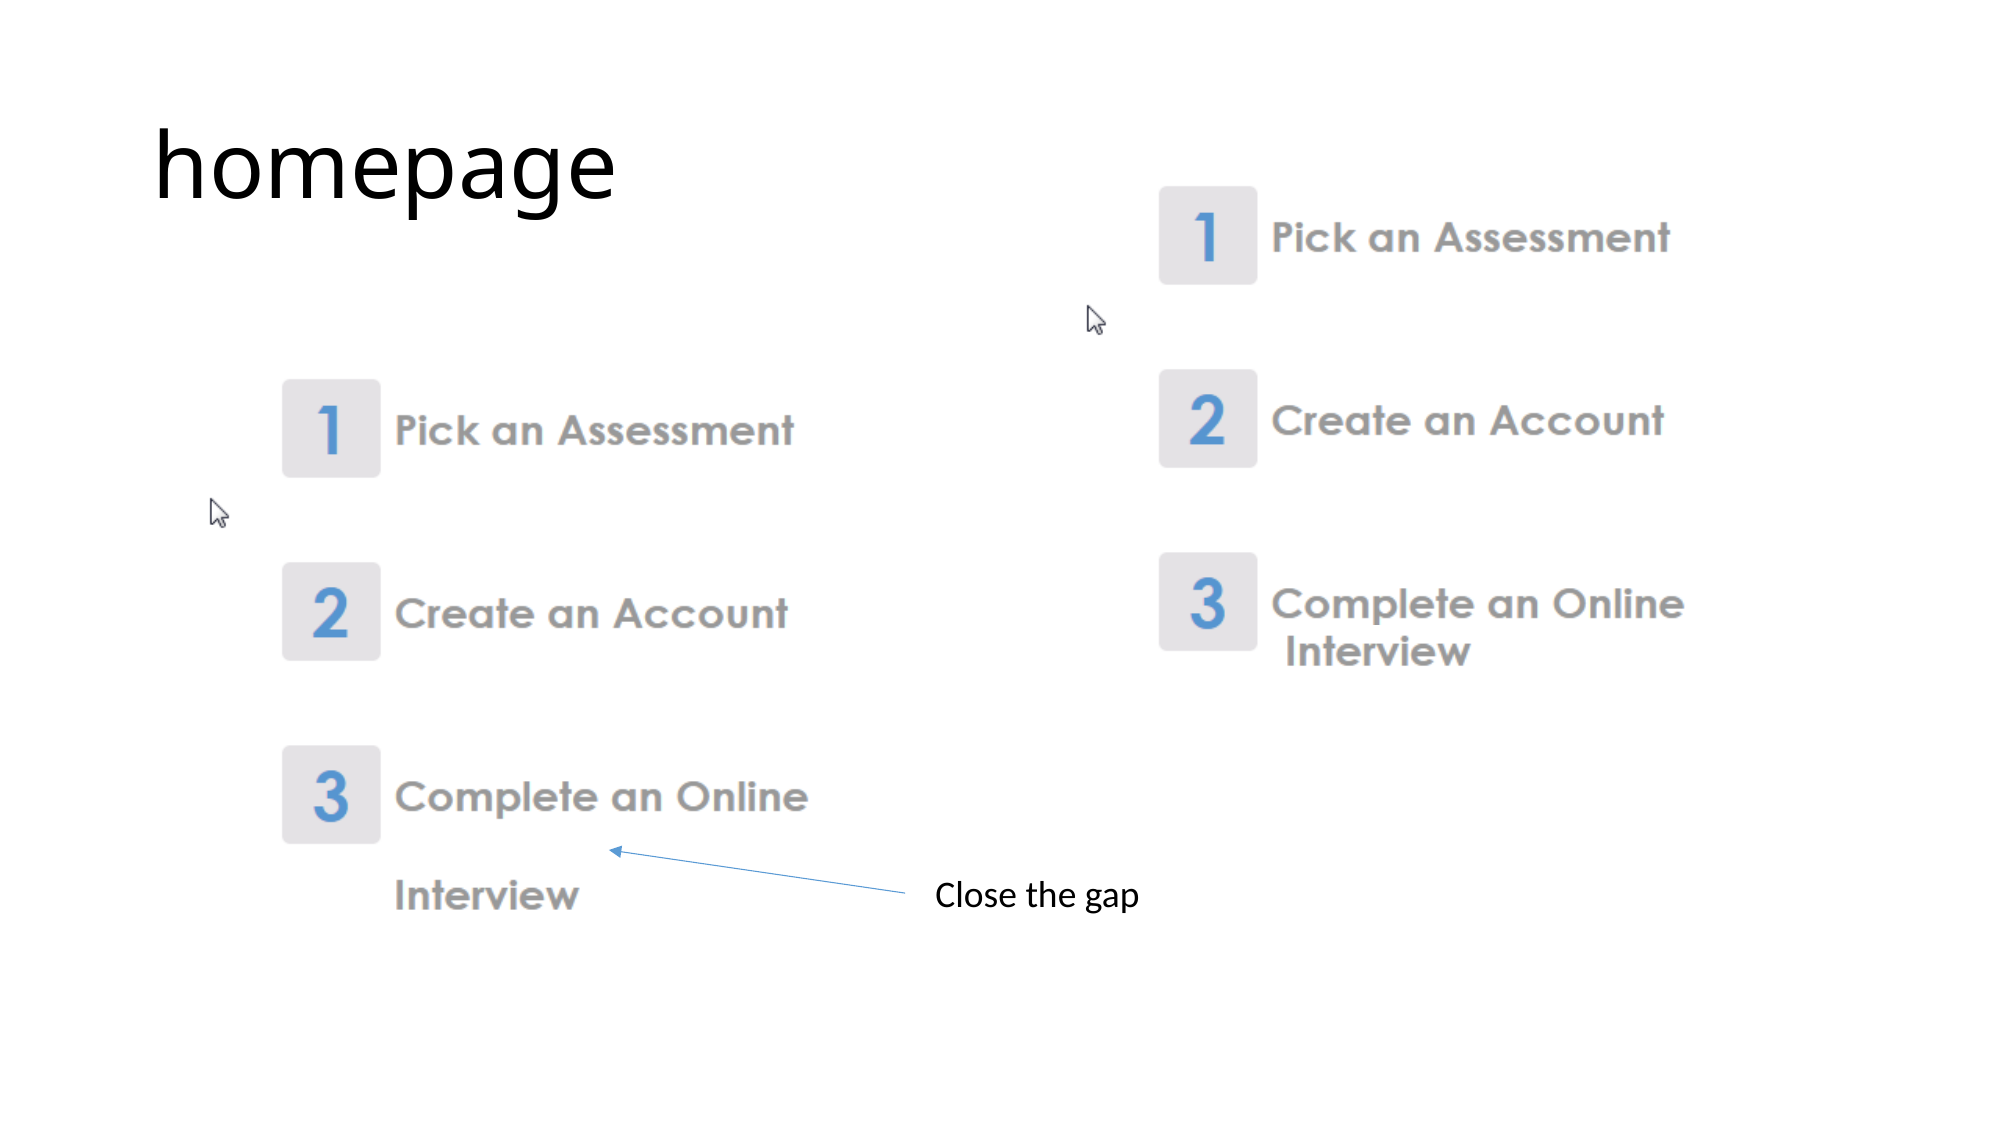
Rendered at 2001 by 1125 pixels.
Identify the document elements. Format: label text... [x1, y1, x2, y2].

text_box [608, 849, 906, 894]
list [165, 345, 896, 960]
title homepage [137, 59, 1863, 278]
picture [1041, 152, 1772, 767]
text_box Close the gap [920, 862, 1164, 923]
